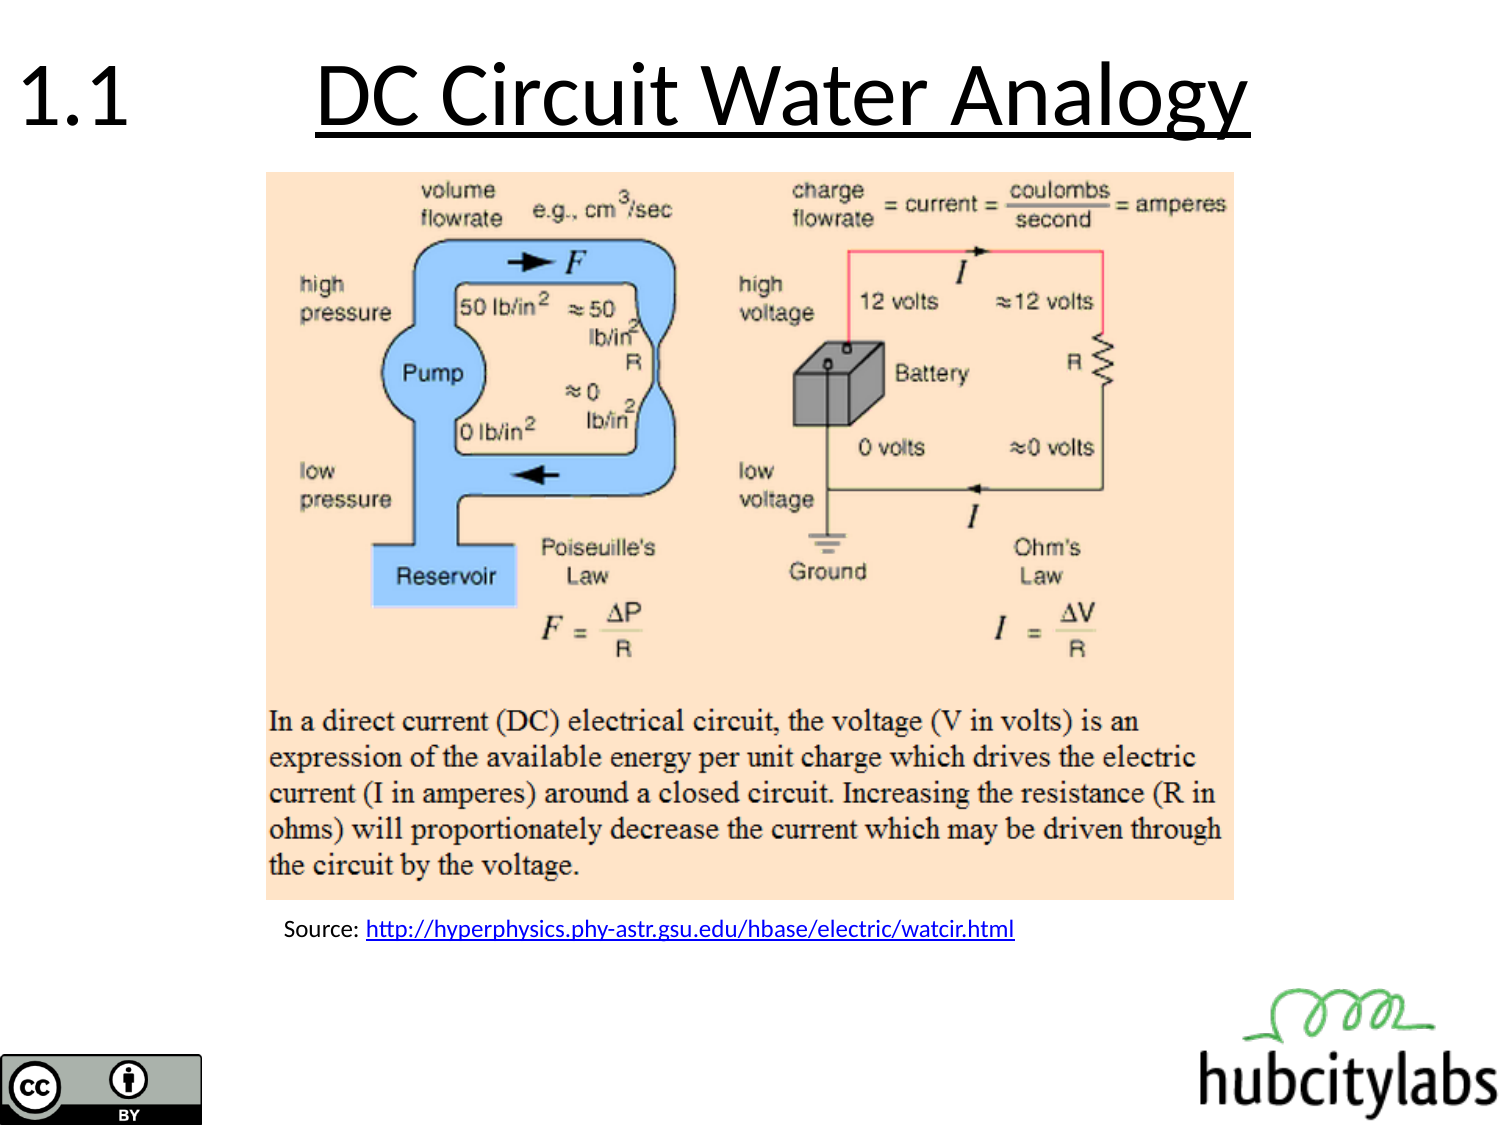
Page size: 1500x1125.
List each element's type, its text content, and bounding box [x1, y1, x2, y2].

picture [1196, 988, 1500, 1125]
text_box Source: http://hyperphysics.phy-astr.gsu.edu/hbase/electric/watcir.html [269, 907, 1031, 950]
title 1.1 DC Circuit Water Analogy [0, 0, 1500, 183]
picture [0, 1054, 202, 1125]
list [266, 172, 1234, 900]
